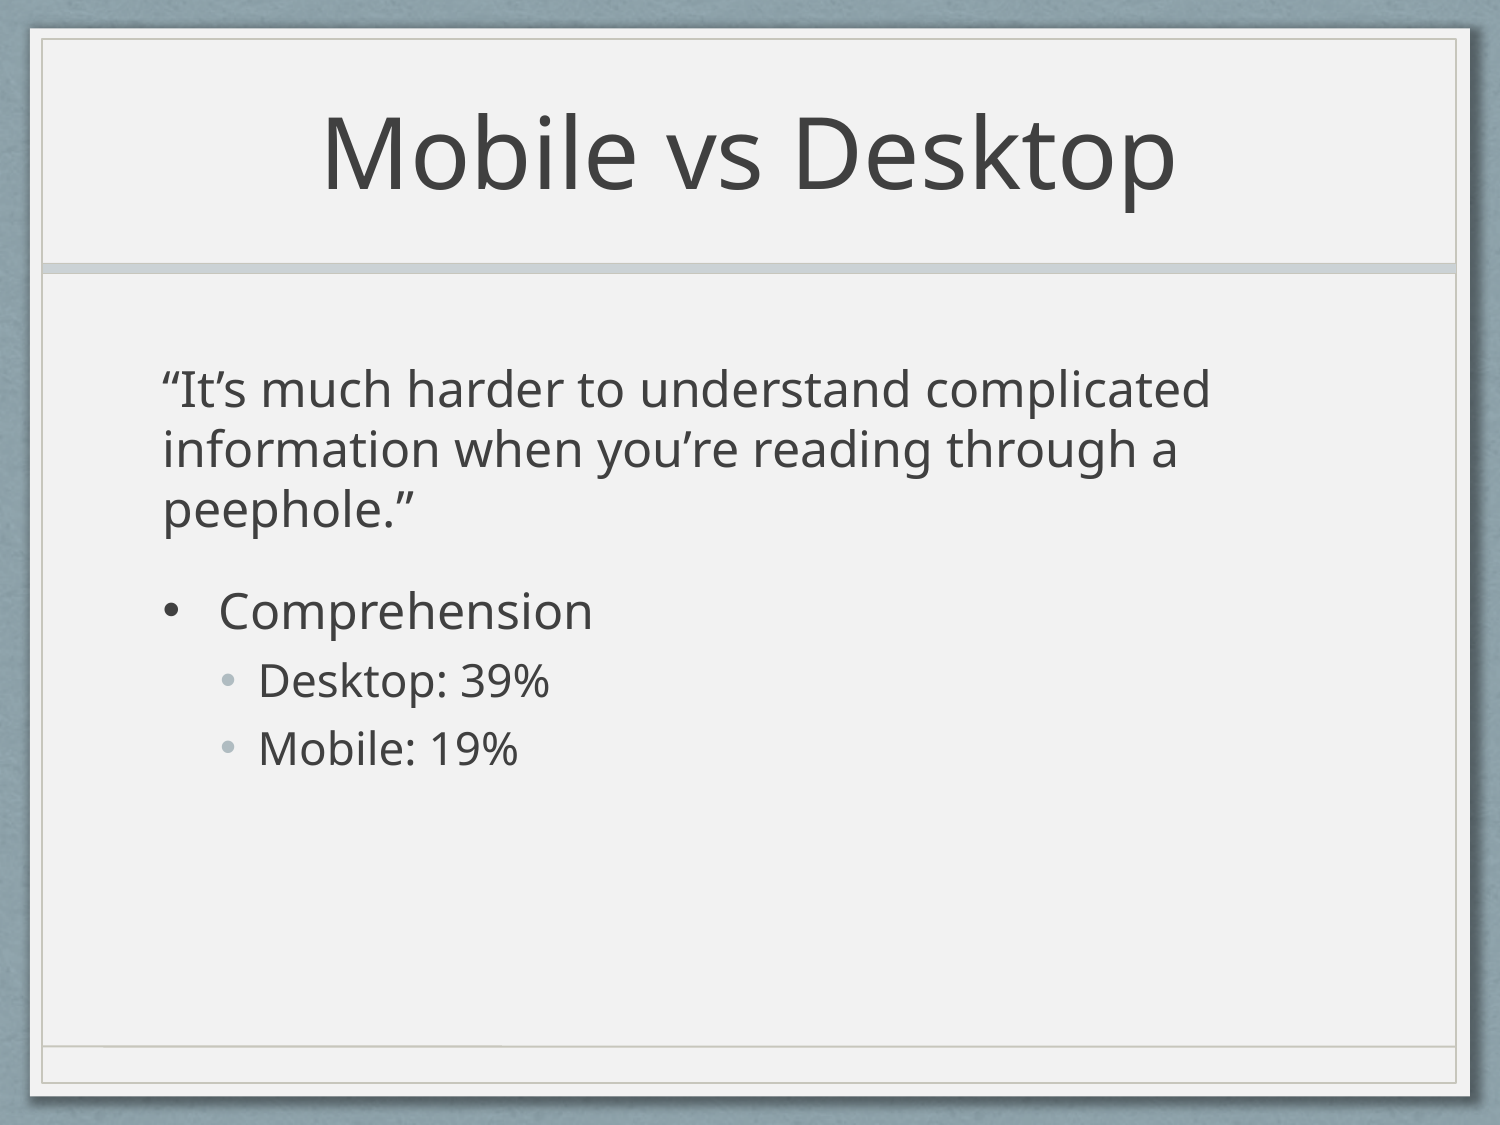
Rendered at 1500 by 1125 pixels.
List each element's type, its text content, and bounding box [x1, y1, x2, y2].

list “It’s much harder to understand complicated information when you’re reading through a peephole.” Comprehension Desktop: 39% Mobile: 19% [147, 350, 1353, 995]
title Mobile vs Desktop [147, 40, 1353, 260]
